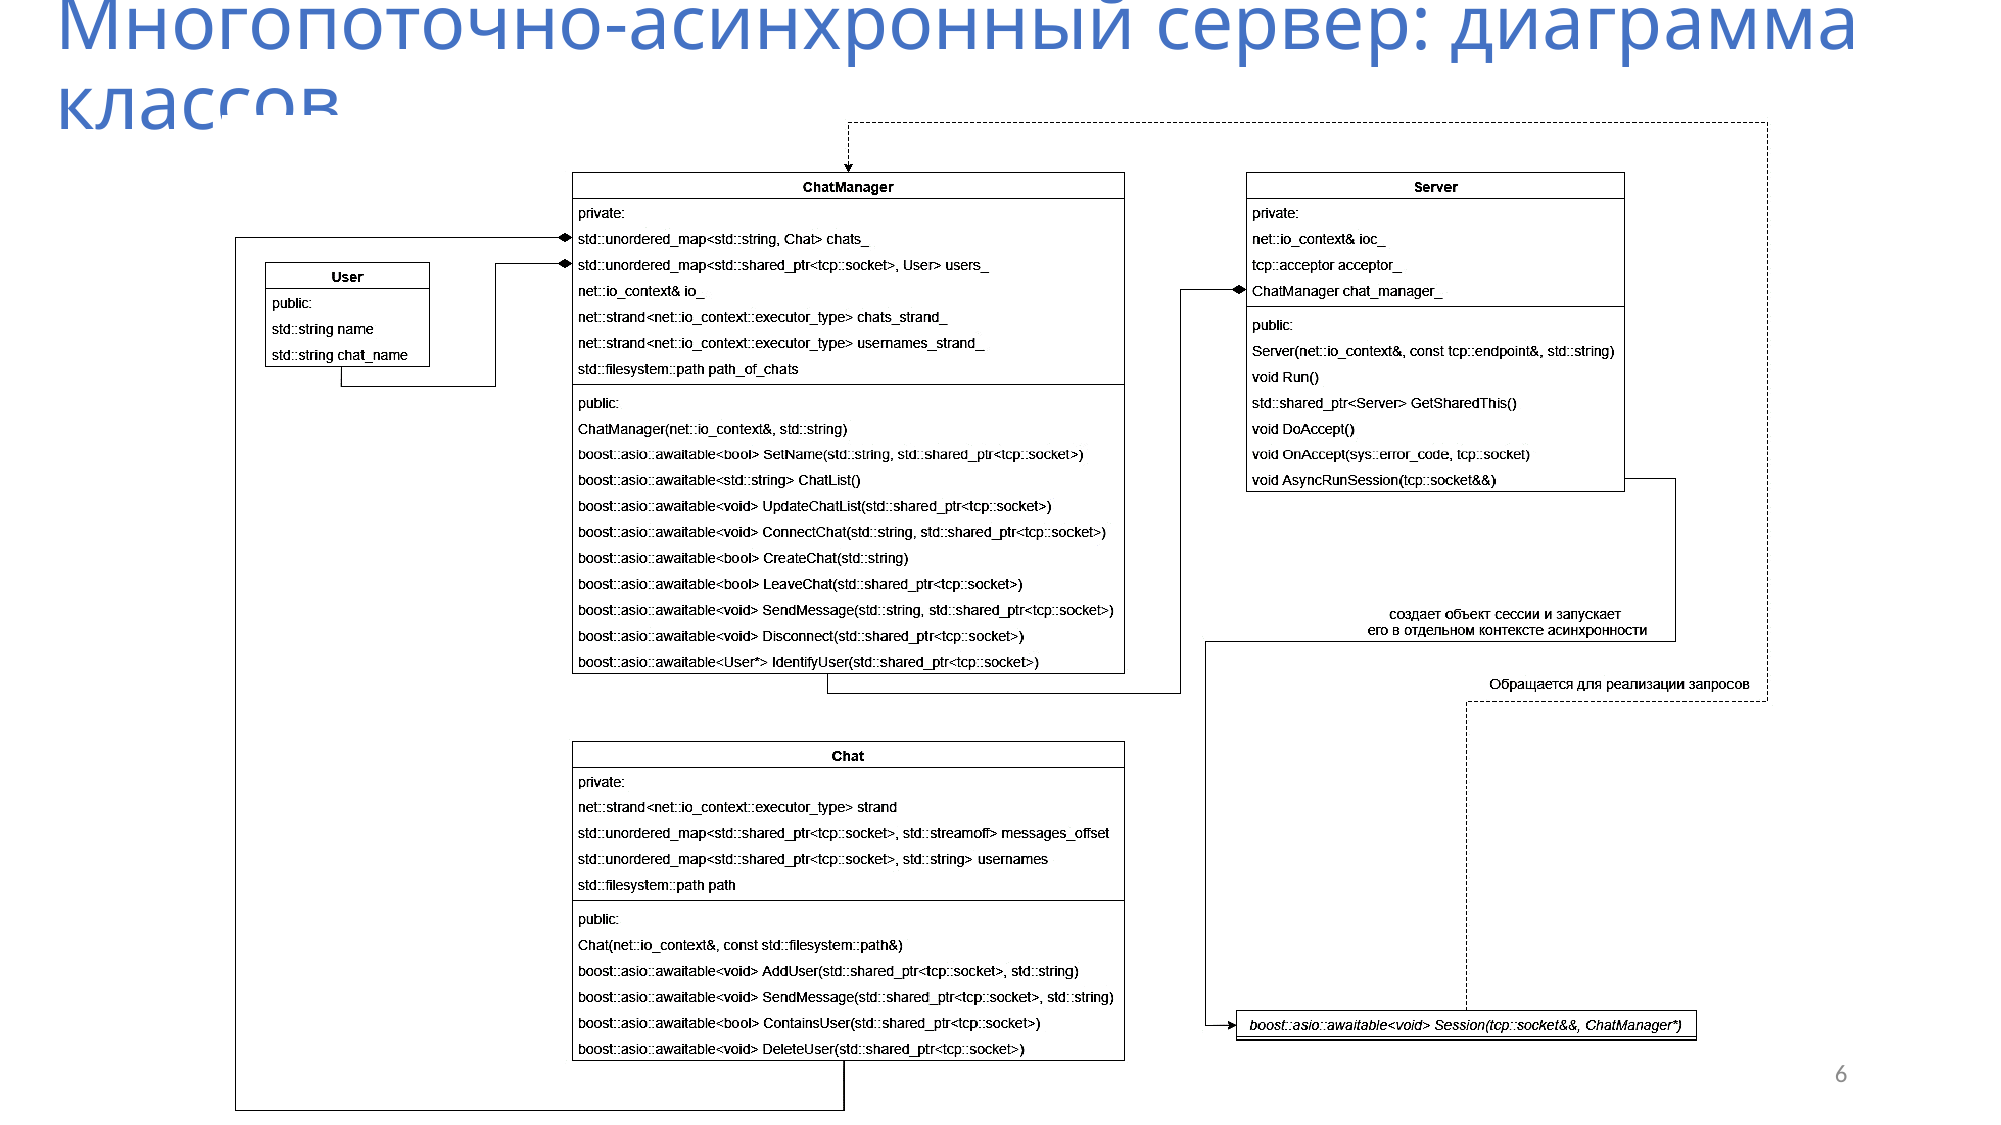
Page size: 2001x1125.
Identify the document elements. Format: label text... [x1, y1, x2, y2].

title Многопоточно-асинхронный сервер: диаграмма классов [40, 0, 1947, 131]
slide_number 6 [1778, 1042, 1863, 1103]
picture [221, 115, 1778, 1125]
